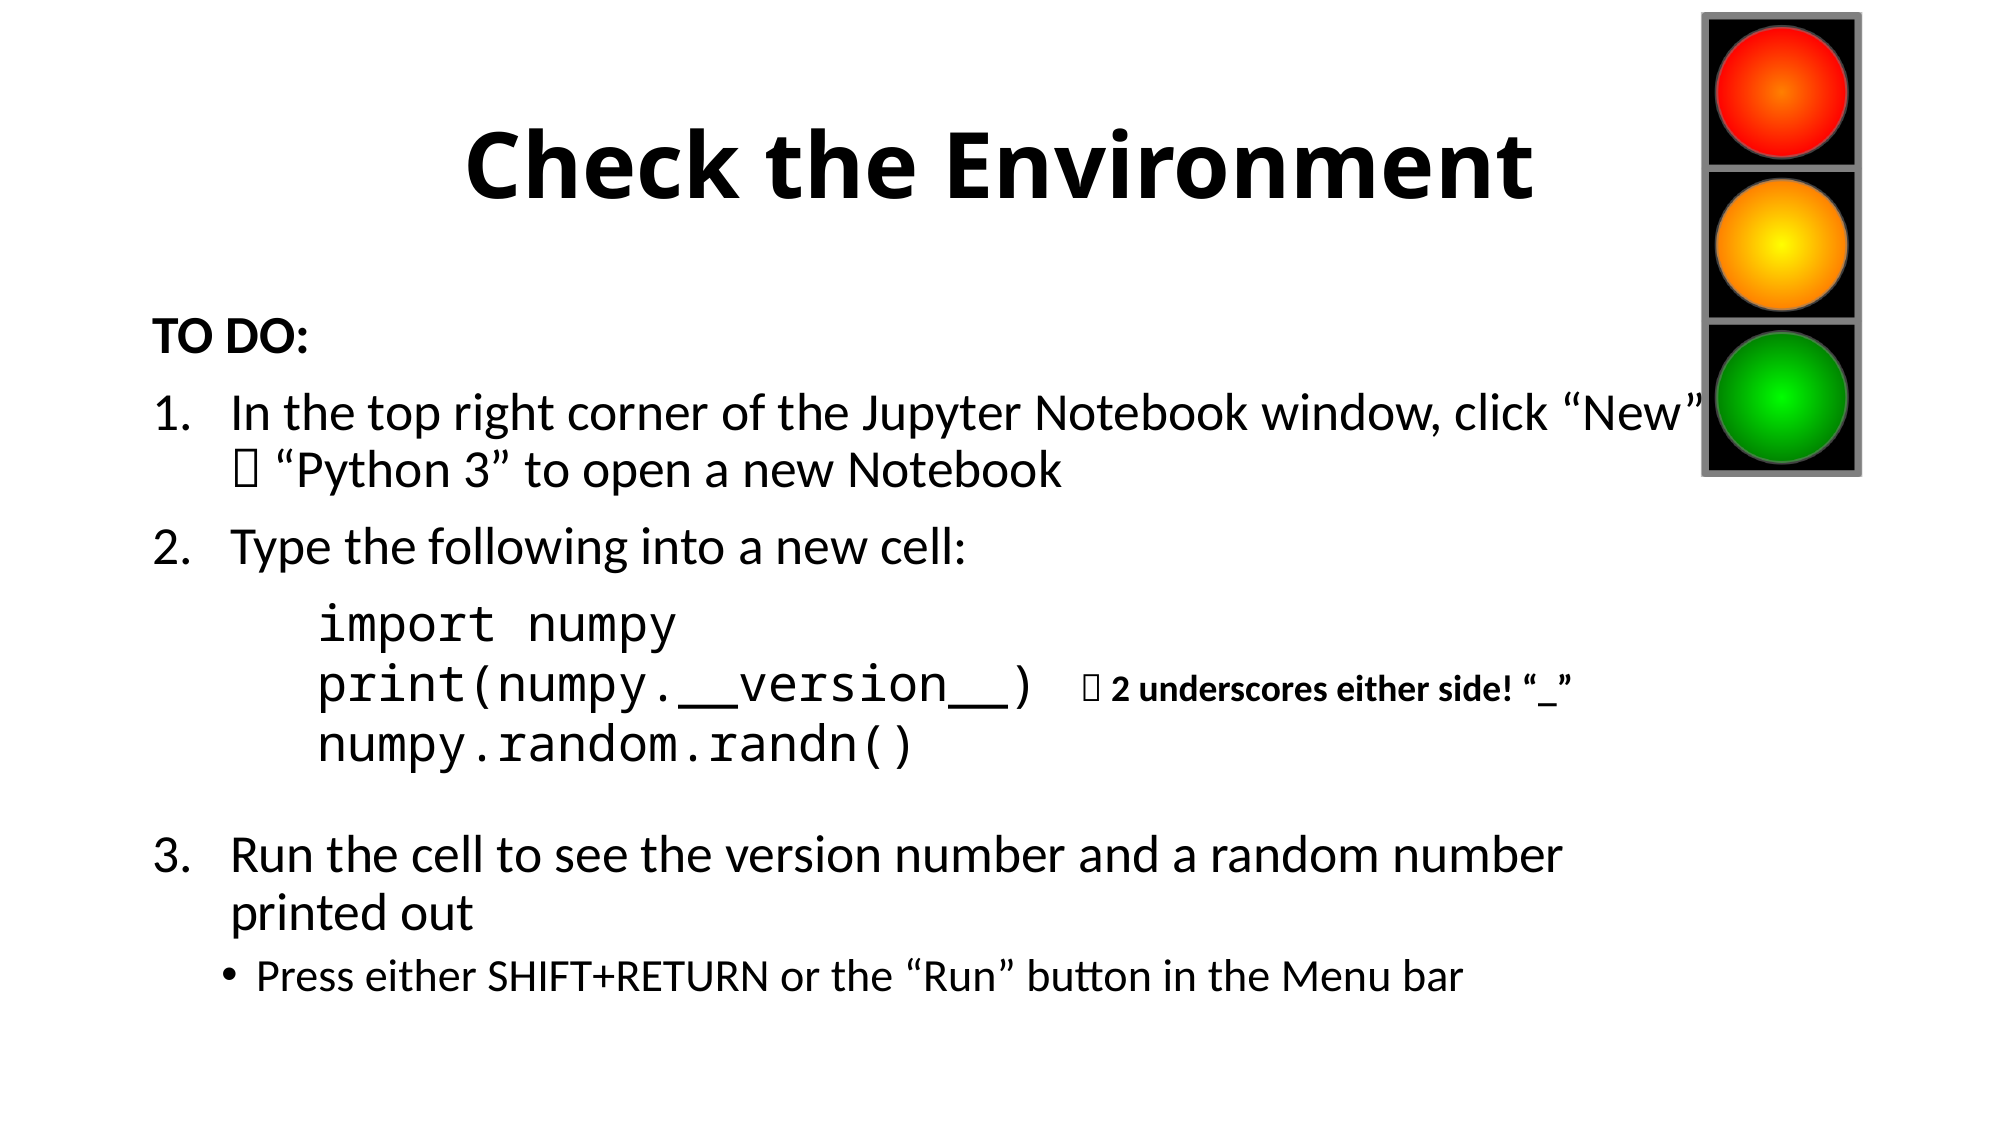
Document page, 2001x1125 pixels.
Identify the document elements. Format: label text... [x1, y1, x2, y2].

picture [1700, 12, 1863, 477]
title Check the Environment [137, 59, 1700, 278]
list TO DO: In the top right corner of the Jupyter Notebook window, click “New”  “Python 3” to open a new Notebook Type the following into a new cell: Run the cell to see the version number and a random number printed out Press either SHIFT+RETURN or the “Run” button in the Menu bar [137, 299, 1736, 1014]
text_box import numpy print(numpy.__version__) numpy.random.randn() [303, 583, 1053, 779]
text_box  2 underscores either side! “_” [1065, 656, 1589, 717]
